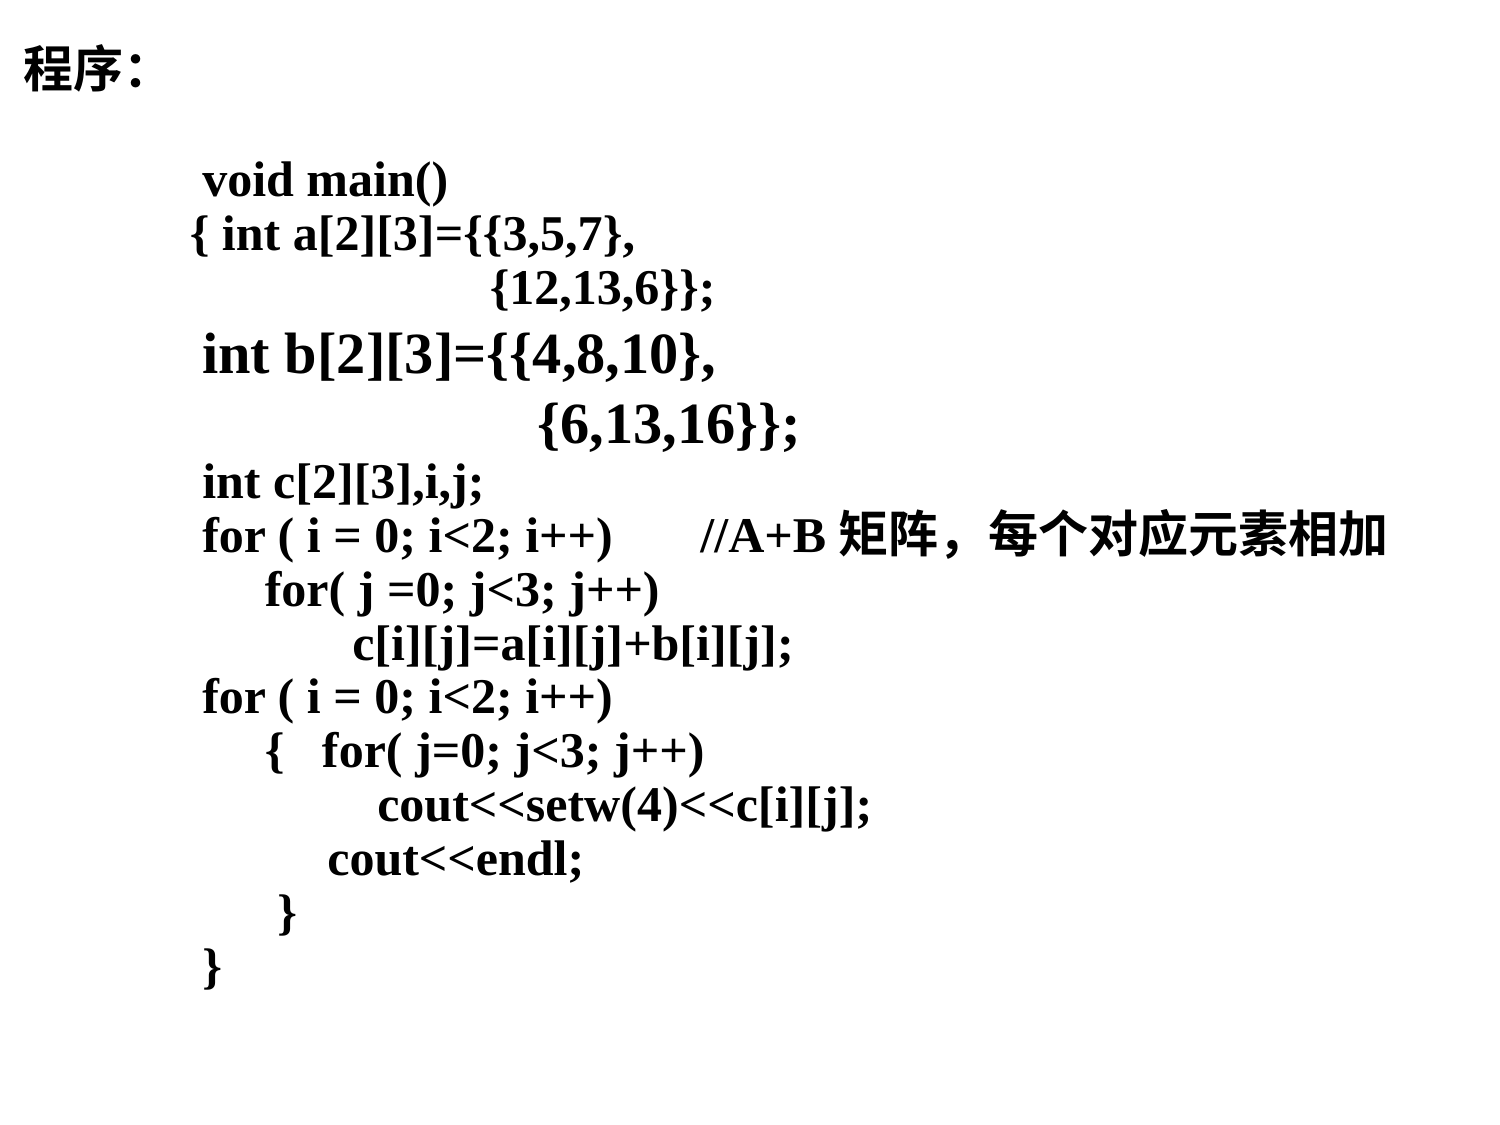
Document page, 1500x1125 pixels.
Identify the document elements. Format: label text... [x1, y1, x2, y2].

text_box void main() { int a[2][3]={{3,5,7}, {12,13,6}}; int b[2][3]={{4,8,10}, {6,13,16}}; int c[2][3],i,j; for ( i = 0; i<2; i++) //A+B矩阵，每个对应元素相加 for( j =0; j<3; j++) c[i][j]=a[i][j]+b[i][j]; for ( i = 0; i<2; i++) { for( j=0; j<3; j++) cout<<setw(4)<<c[i][j]; cout<<endl; } } [174, 85, 1500, 1002]
text_box 程序： [8, 37, 200, 107]
